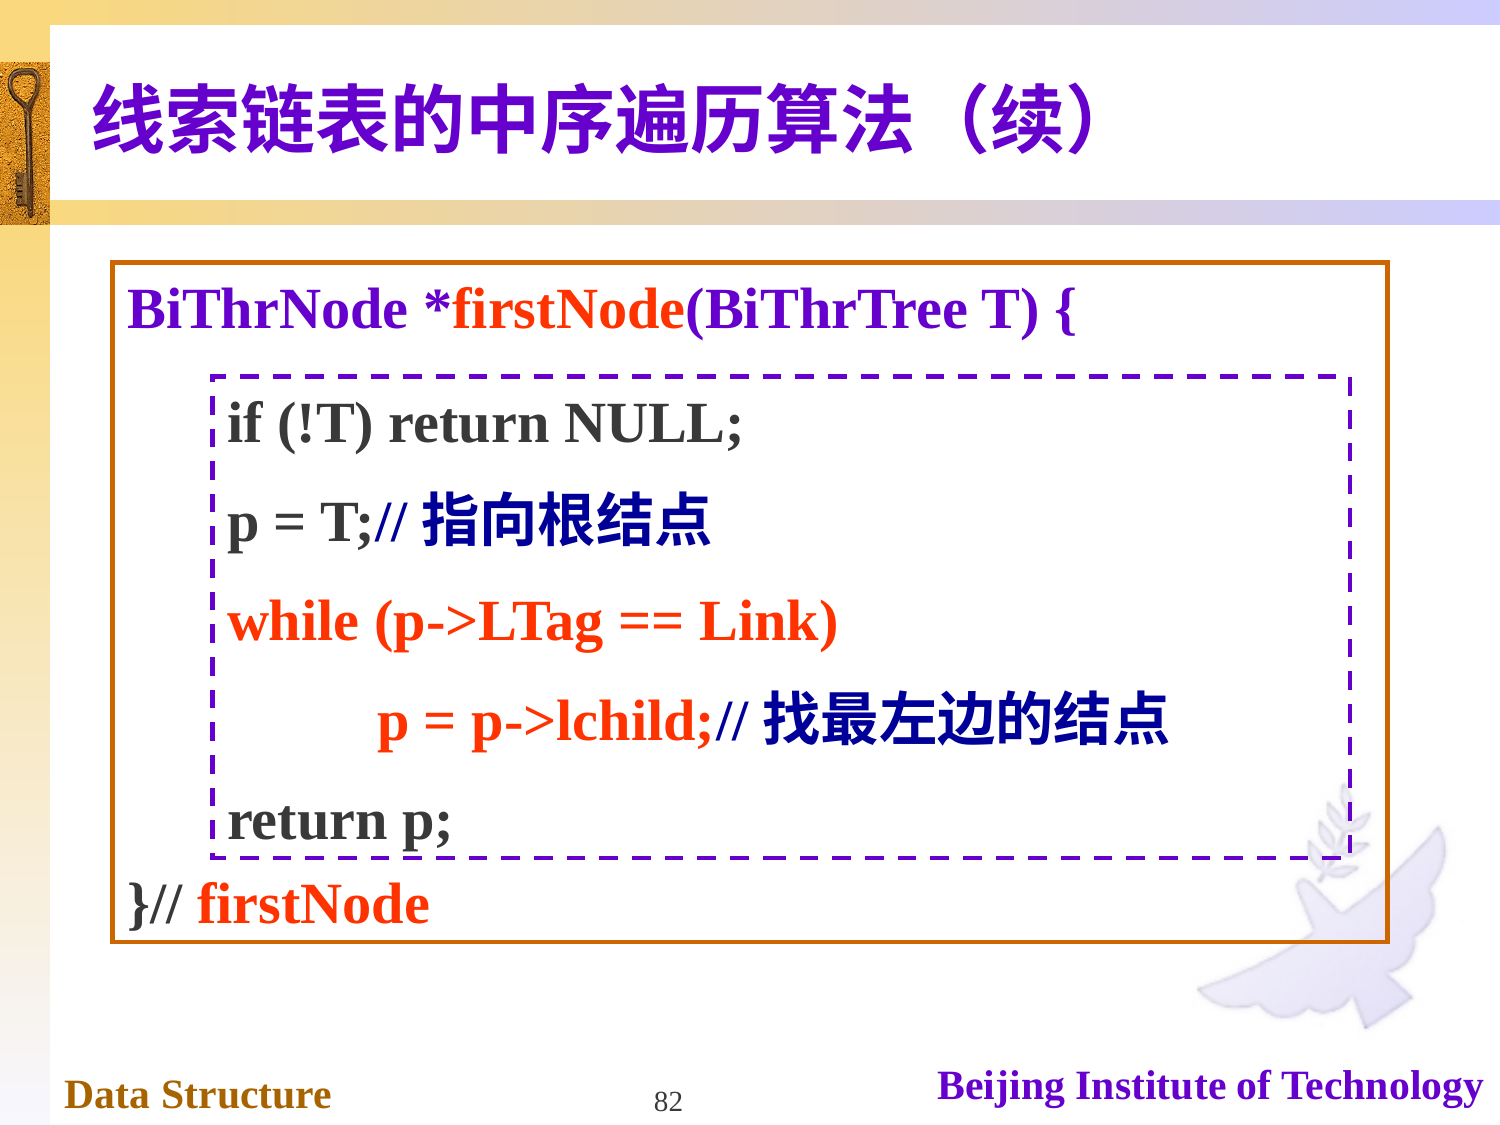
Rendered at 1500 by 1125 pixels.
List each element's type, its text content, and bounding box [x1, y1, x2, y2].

text_box if (!T) return NULL; p = T;//指向根结点 while (p->LTag == Link) p = p->lchild;//找最左边的结点 return p; [212, 376, 1350, 859]
text_box BiThrNode *firstNode(BiThrTree T) { }// firstNode [112, 262, 1388, 943]
picture [0, 62, 50, 225]
slide_number 82 [511, 1049, 826, 1125]
title 线索链表的中序遍历算法（续） [75, 37, 1500, 198]
picture [1175, 774, 1471, 1050]
